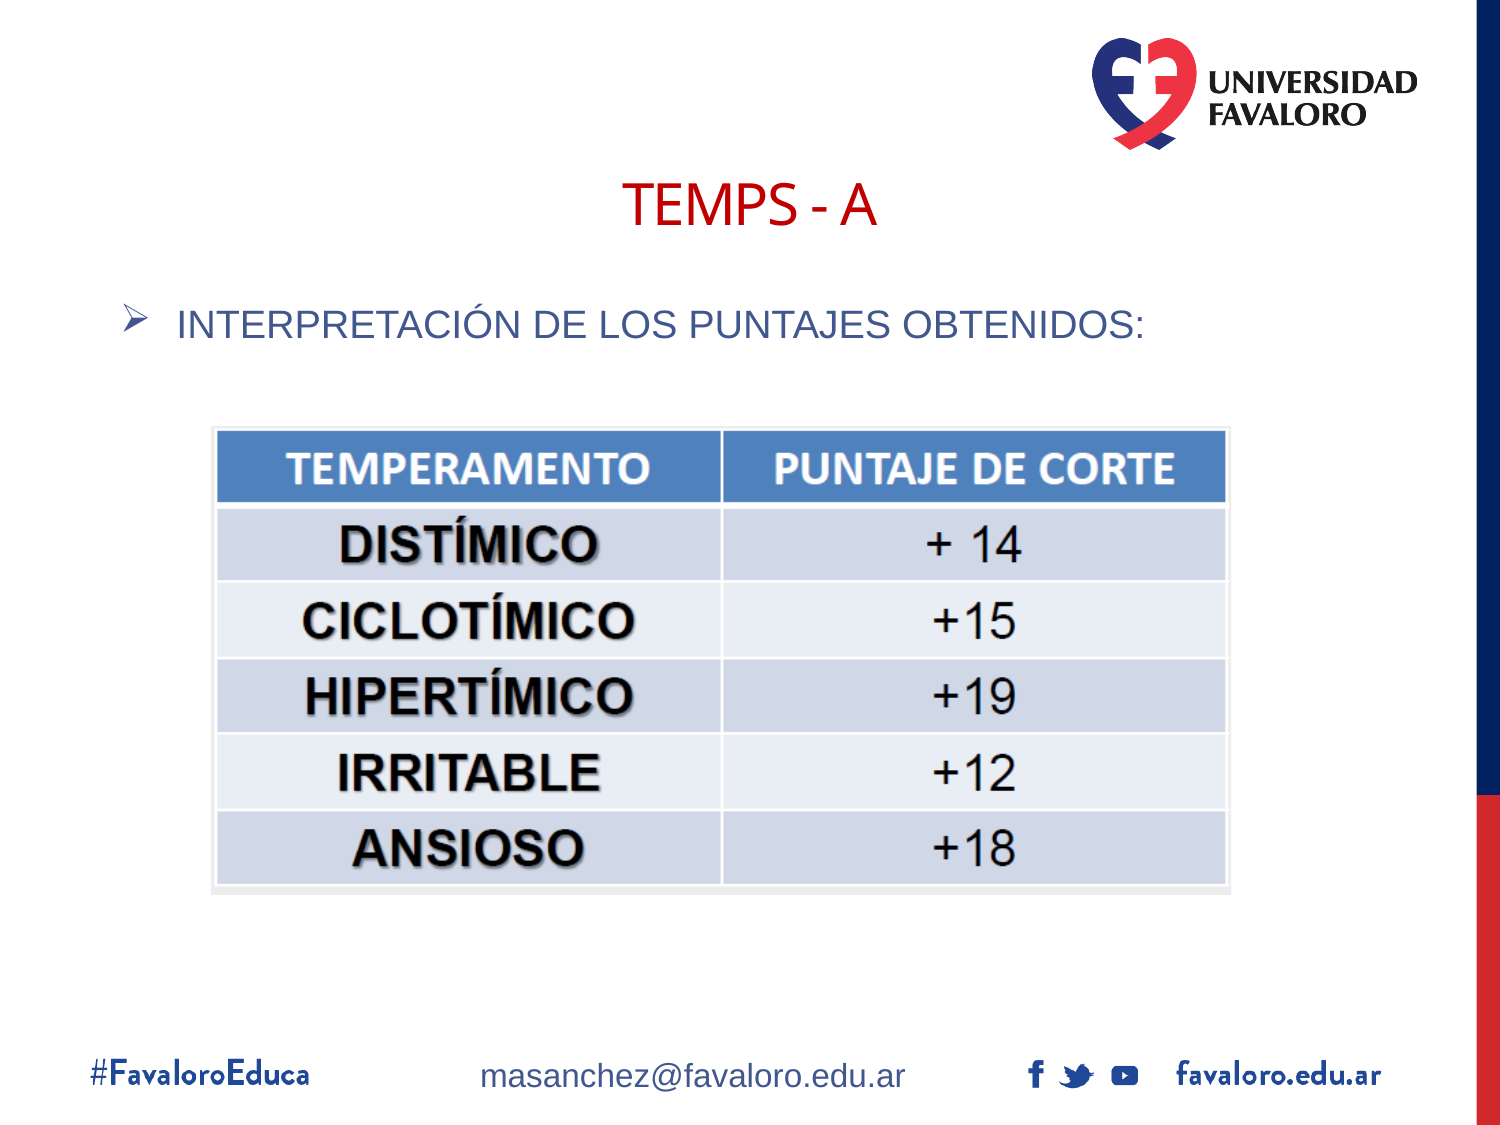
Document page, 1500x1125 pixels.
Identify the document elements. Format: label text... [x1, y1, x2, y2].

title Temps - a [111, 131, 1388, 273]
text_box masanchez@favaloro.edu.ar [472, 1046, 914, 1102]
subtitle INTERPRETACIÓN DE LOS PUNTAJES OBTENIDOS: [111, 274, 1465, 1047]
picture [1014, 1047, 1388, 1100]
picture [210, 426, 1232, 895]
picture [1092, 38, 1417, 150]
picture [76, 1035, 322, 1106]
